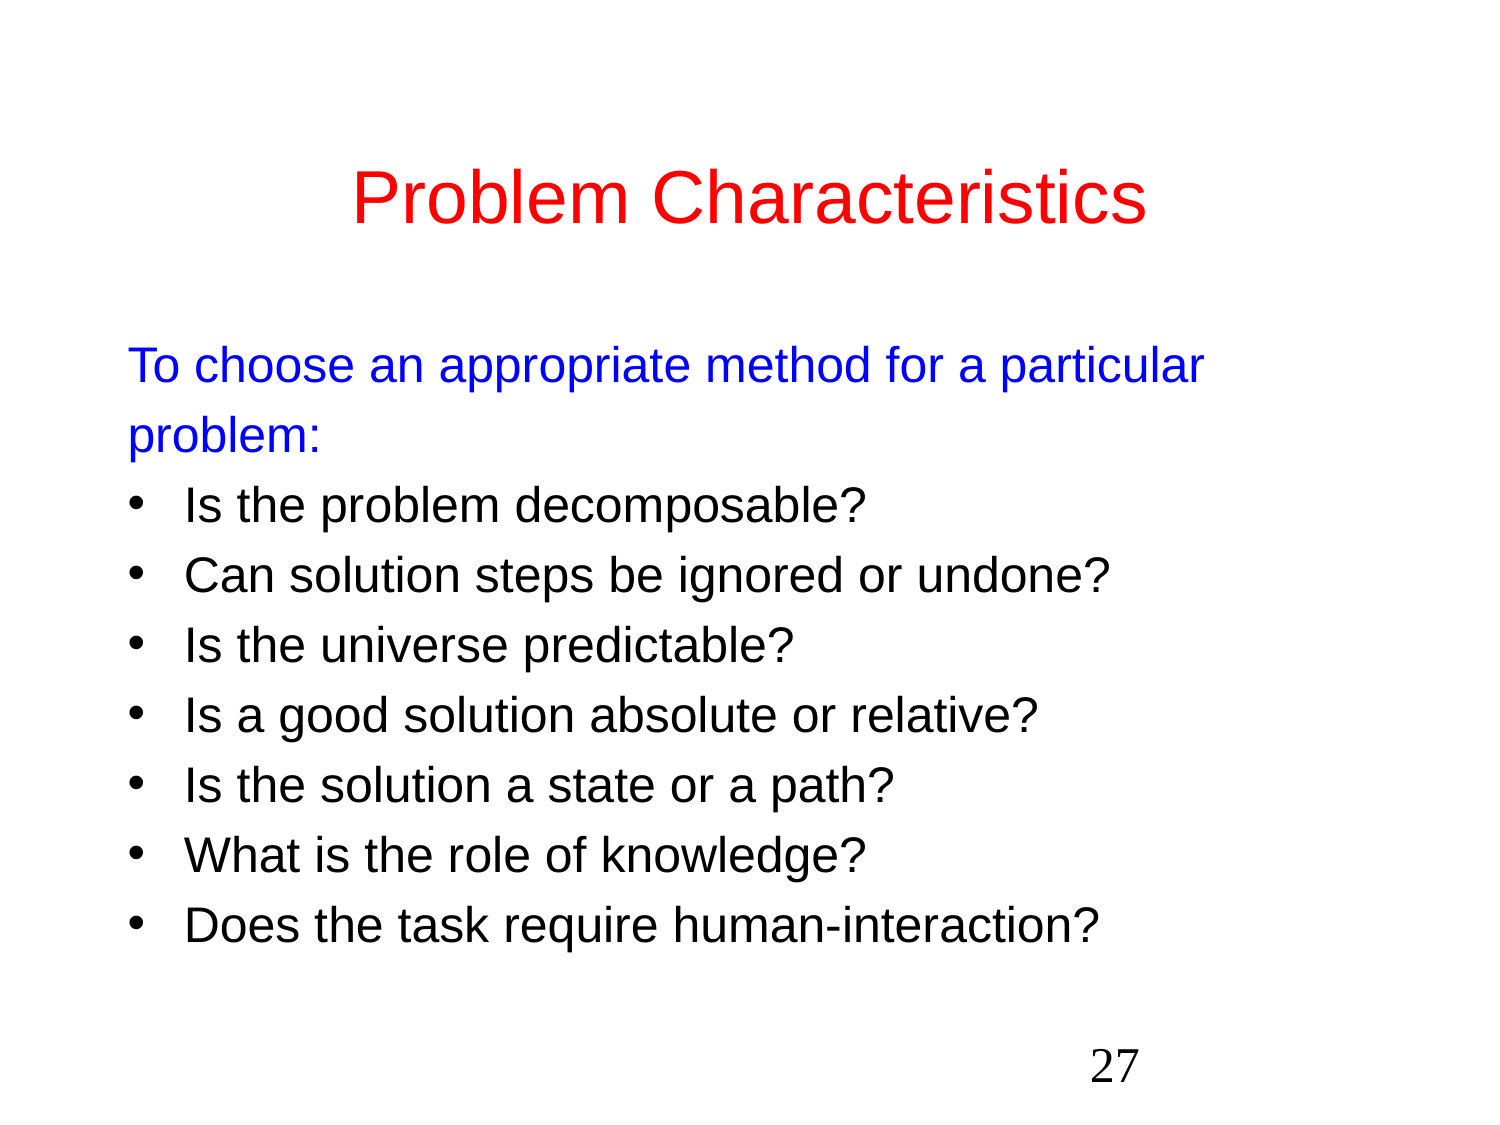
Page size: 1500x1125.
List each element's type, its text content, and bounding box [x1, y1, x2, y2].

slide_number ‹#› [1074, 1025, 1388, 1100]
list To choose an appropriate method for a particular problem: Is the problem decomposable? Can solution steps be ignored or undone? Is the universe predictable? Is a good solution absolute or relative? Is the solution a state or a path? What is the role of knowledge? Does the task require human-interaction? [112, 324, 1388, 1000]
title Problem Characteristics [112, 99, 1388, 288]
